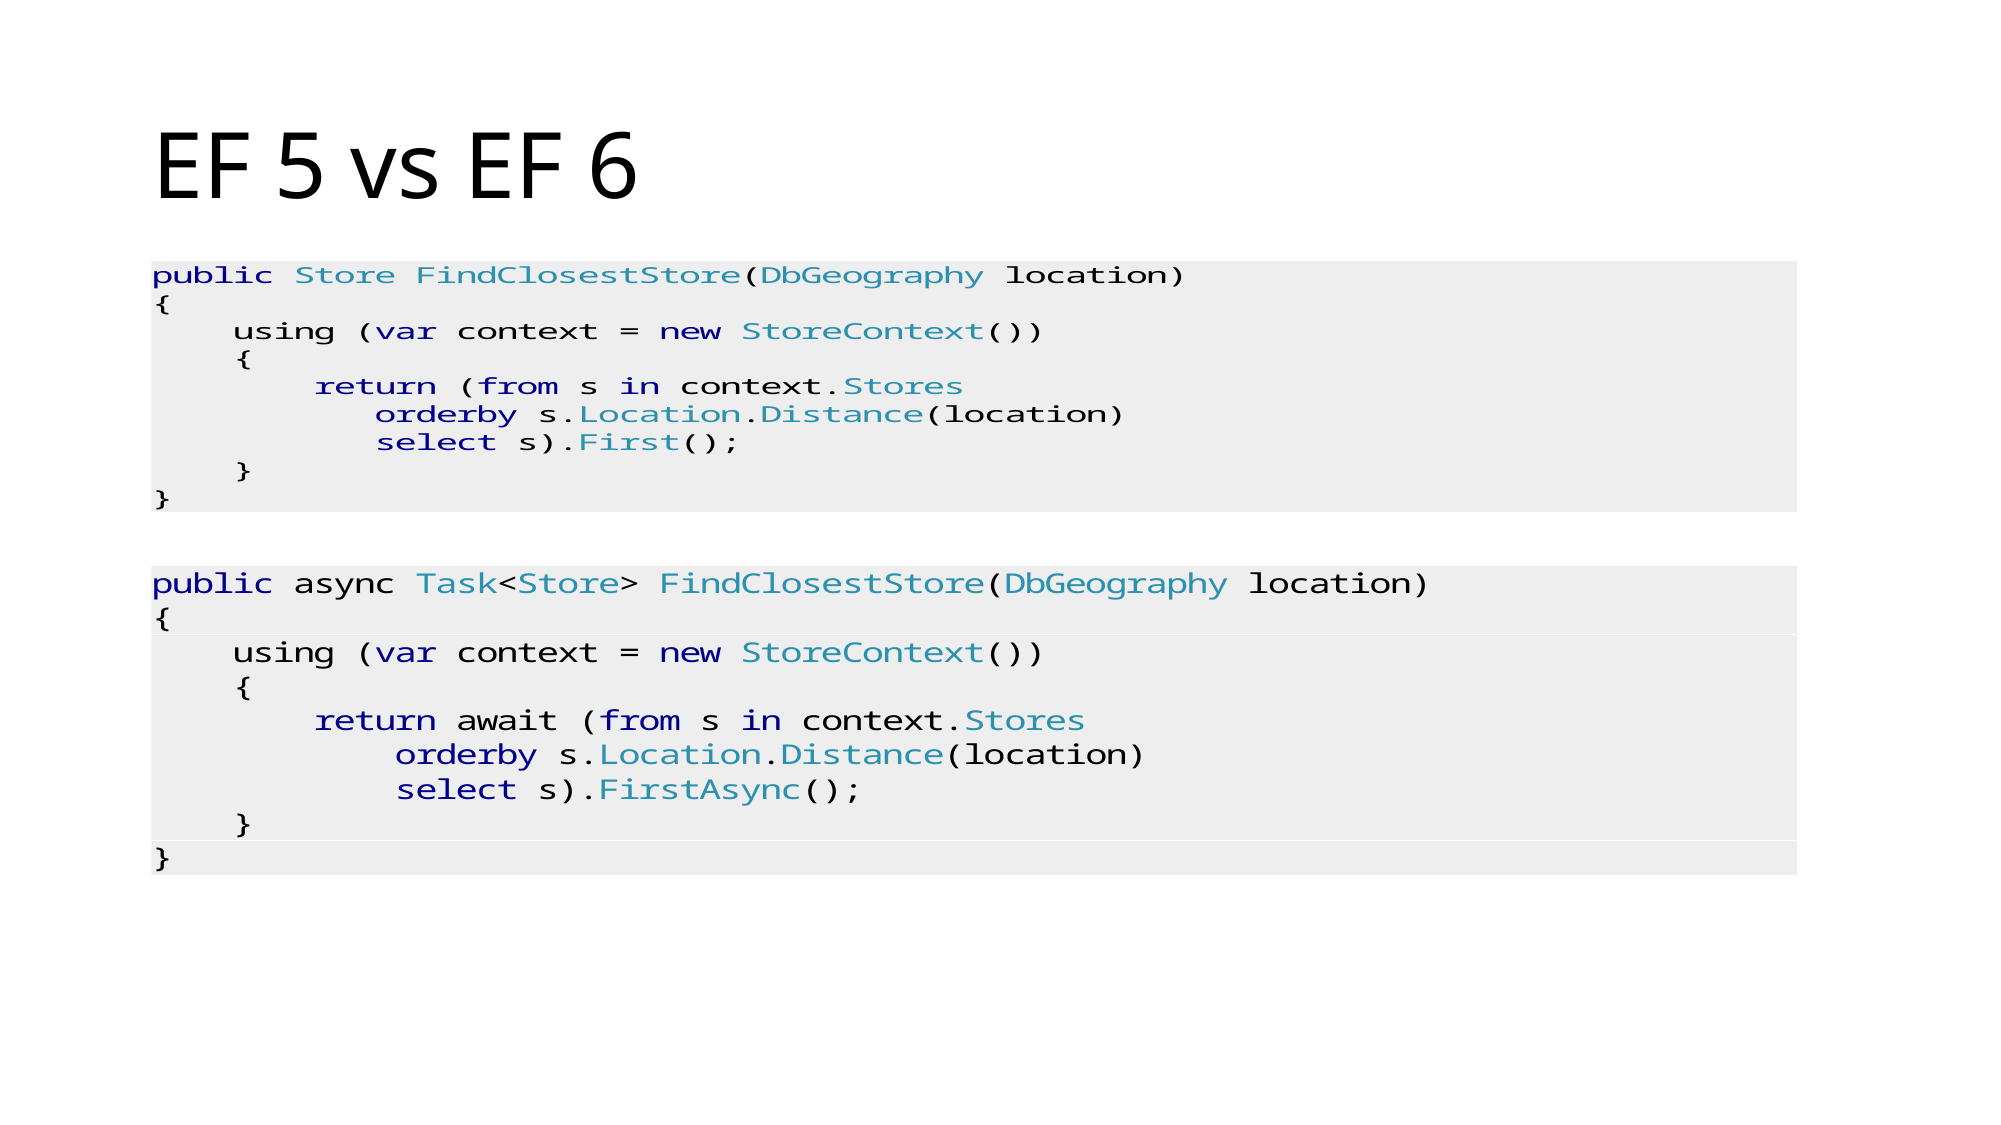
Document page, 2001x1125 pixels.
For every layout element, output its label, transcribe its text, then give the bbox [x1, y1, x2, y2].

picture [151, 565, 1798, 875]
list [151, 261, 1798, 512]
title EF 5 vs EF 6 [137, 59, 1863, 278]
